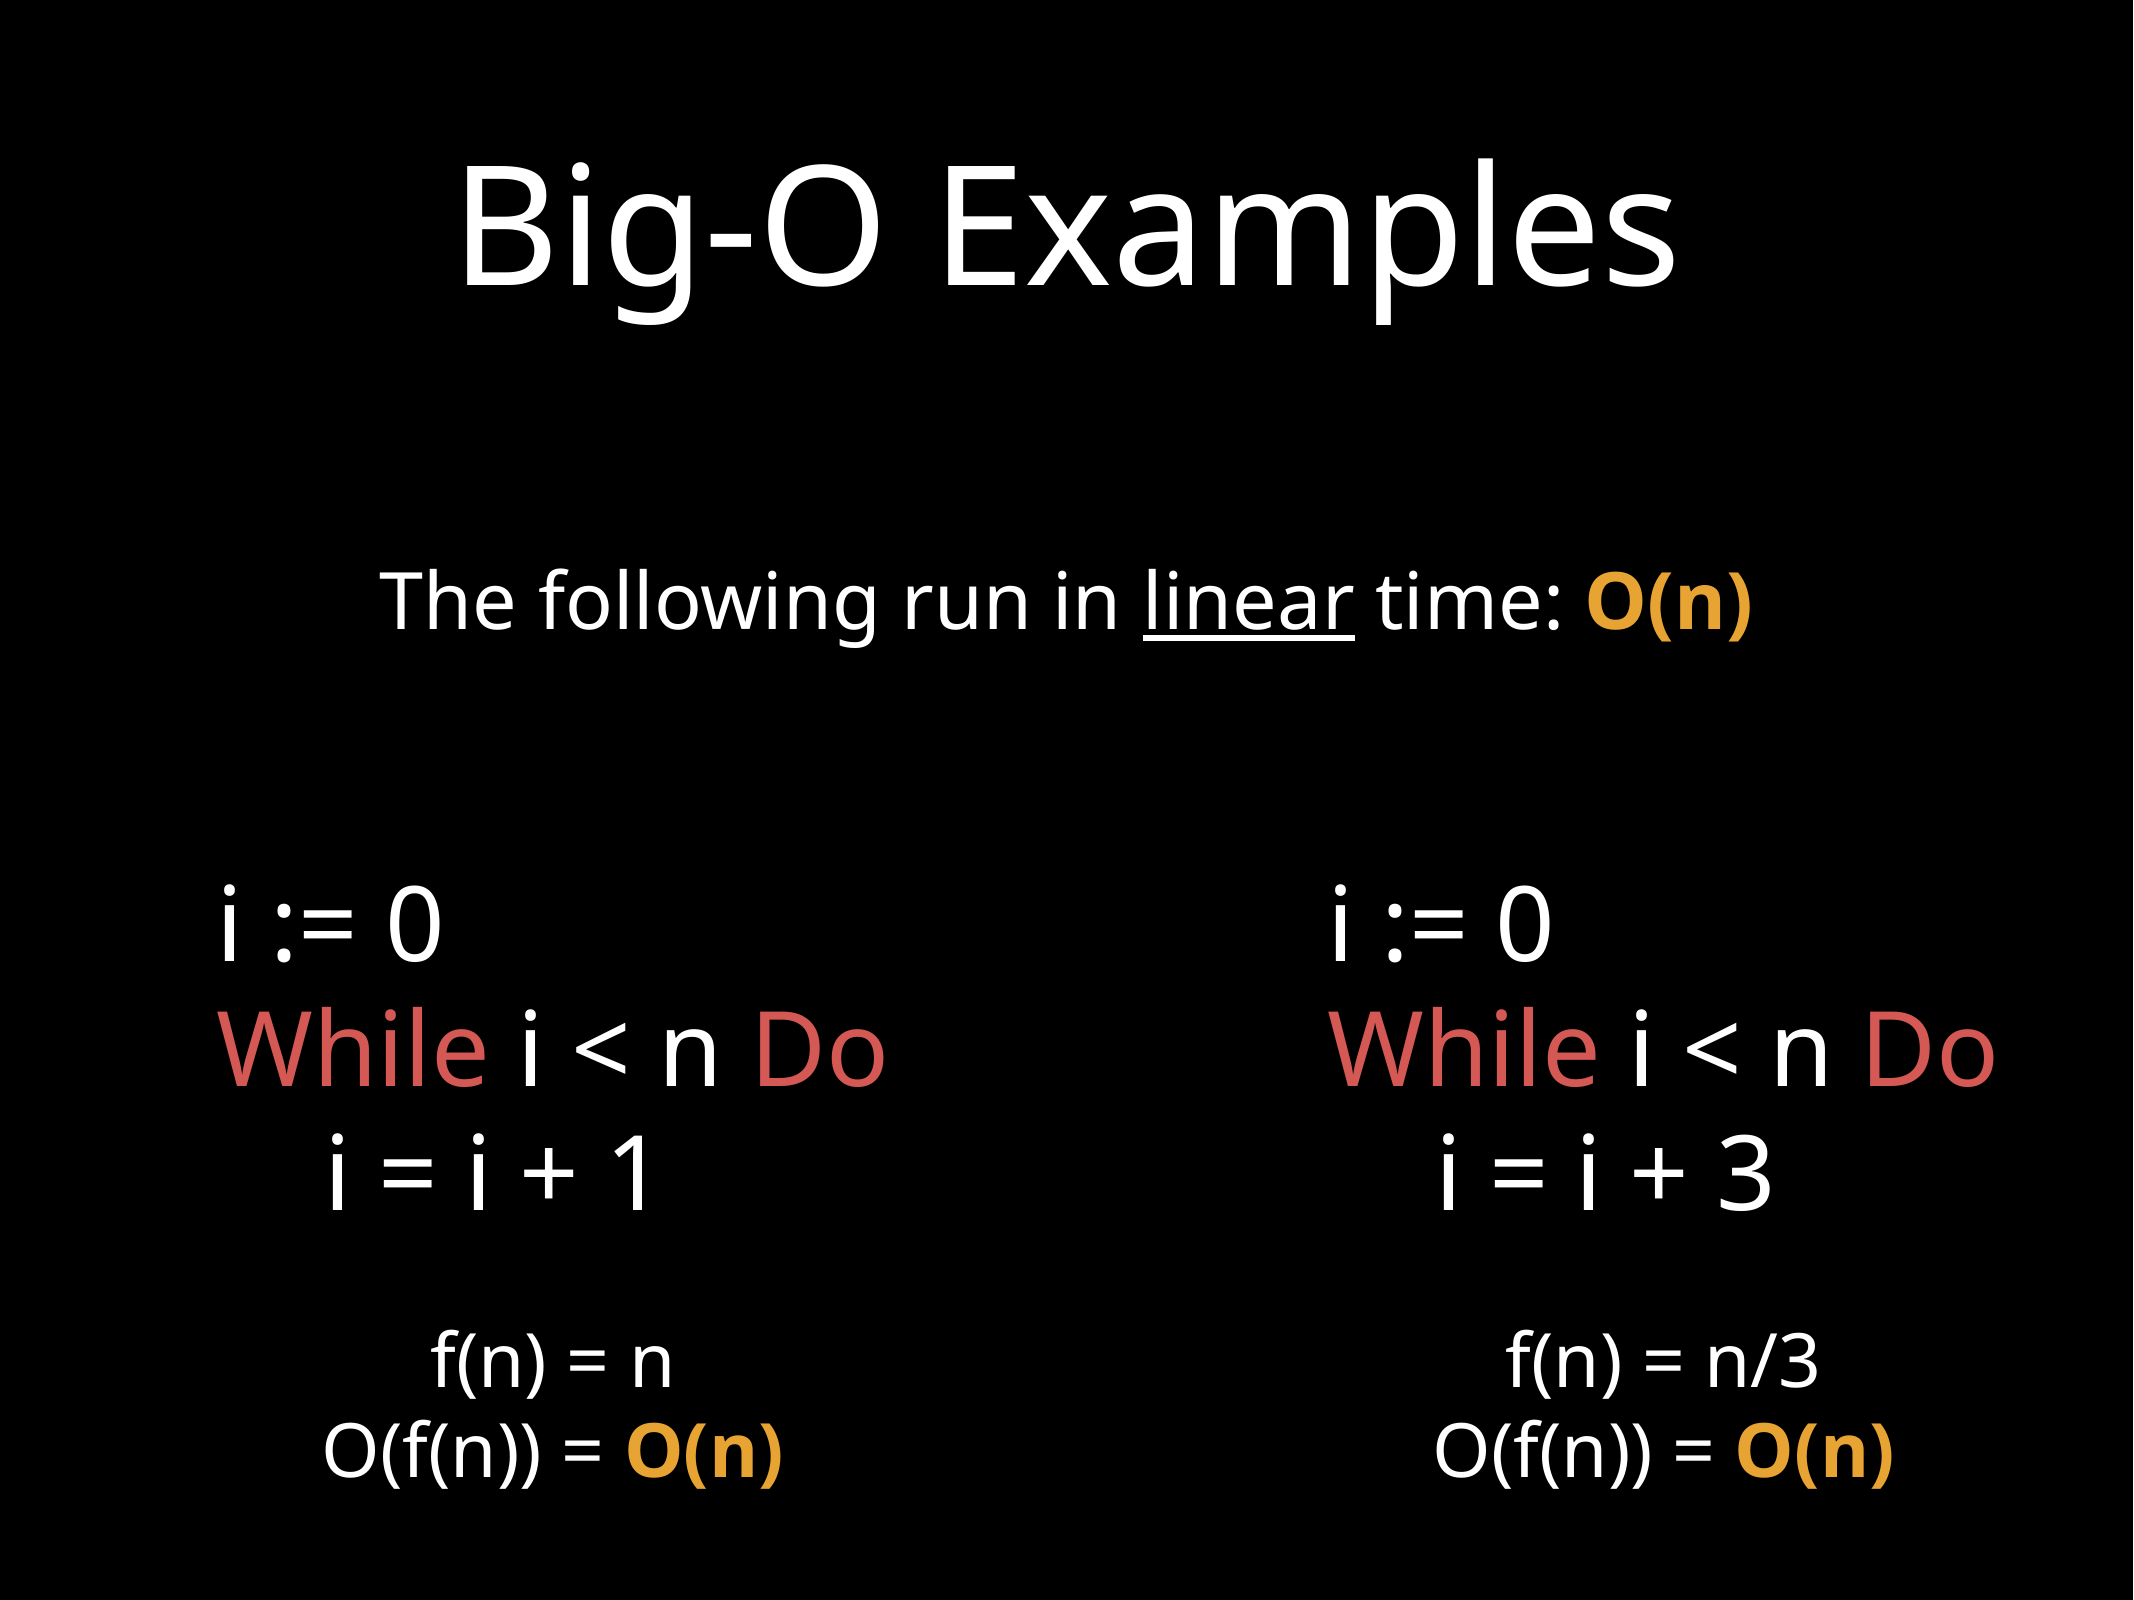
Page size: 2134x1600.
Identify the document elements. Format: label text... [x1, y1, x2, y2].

text_box f(n) = n O(f(n)) = O(n) [313, 1304, 793, 1502]
text_box f(n) = n/3 O(f(n)) = O(n) [1423, 1304, 1904, 1502]
text_box i := 0 While i < n Do i = i + 1 [208, 848, 898, 1365]
text_box i := 0 While i < n Do i = i + 3 [1318, 848, 2009, 1365]
text_box The following run in linear time: O(n) [371, 541, 1762, 654]
title Big-O Examples [155, 41, 1978, 397]
